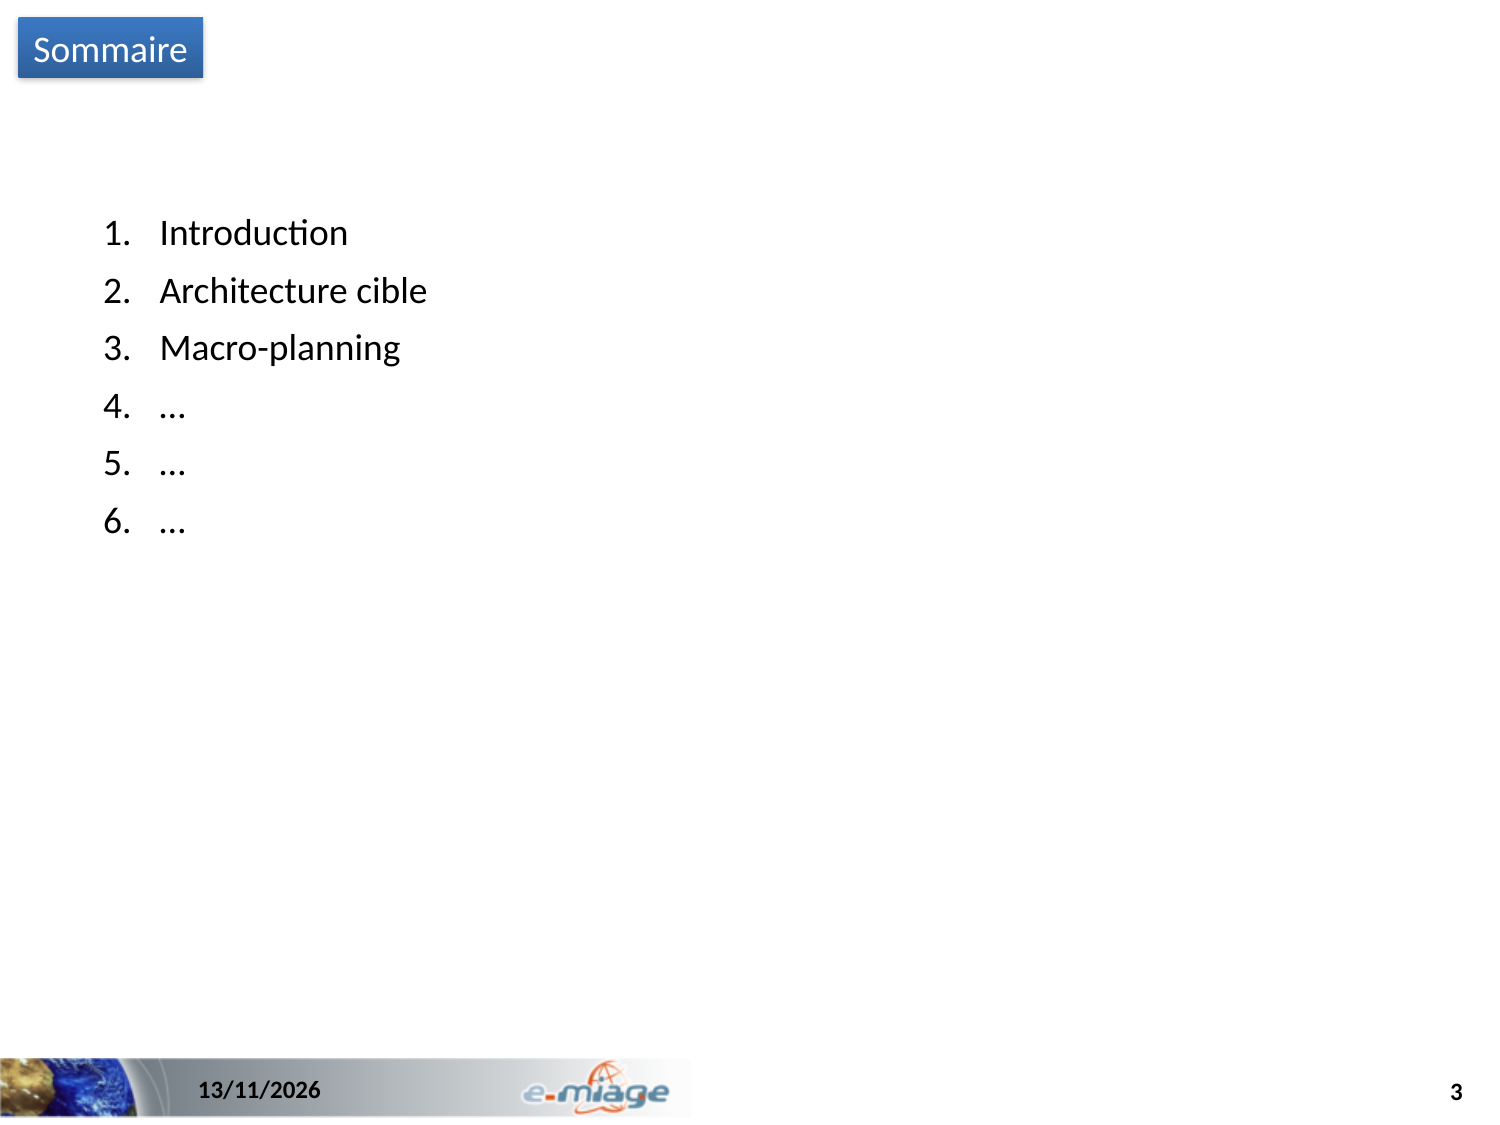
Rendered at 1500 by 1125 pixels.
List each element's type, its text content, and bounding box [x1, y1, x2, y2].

picture [0, 1058, 691, 1118]
text_box Sommaire [18, 17, 204, 78]
text_box Introduction Architecture cible Macro-planning … … … [88, 200, 1117, 549]
